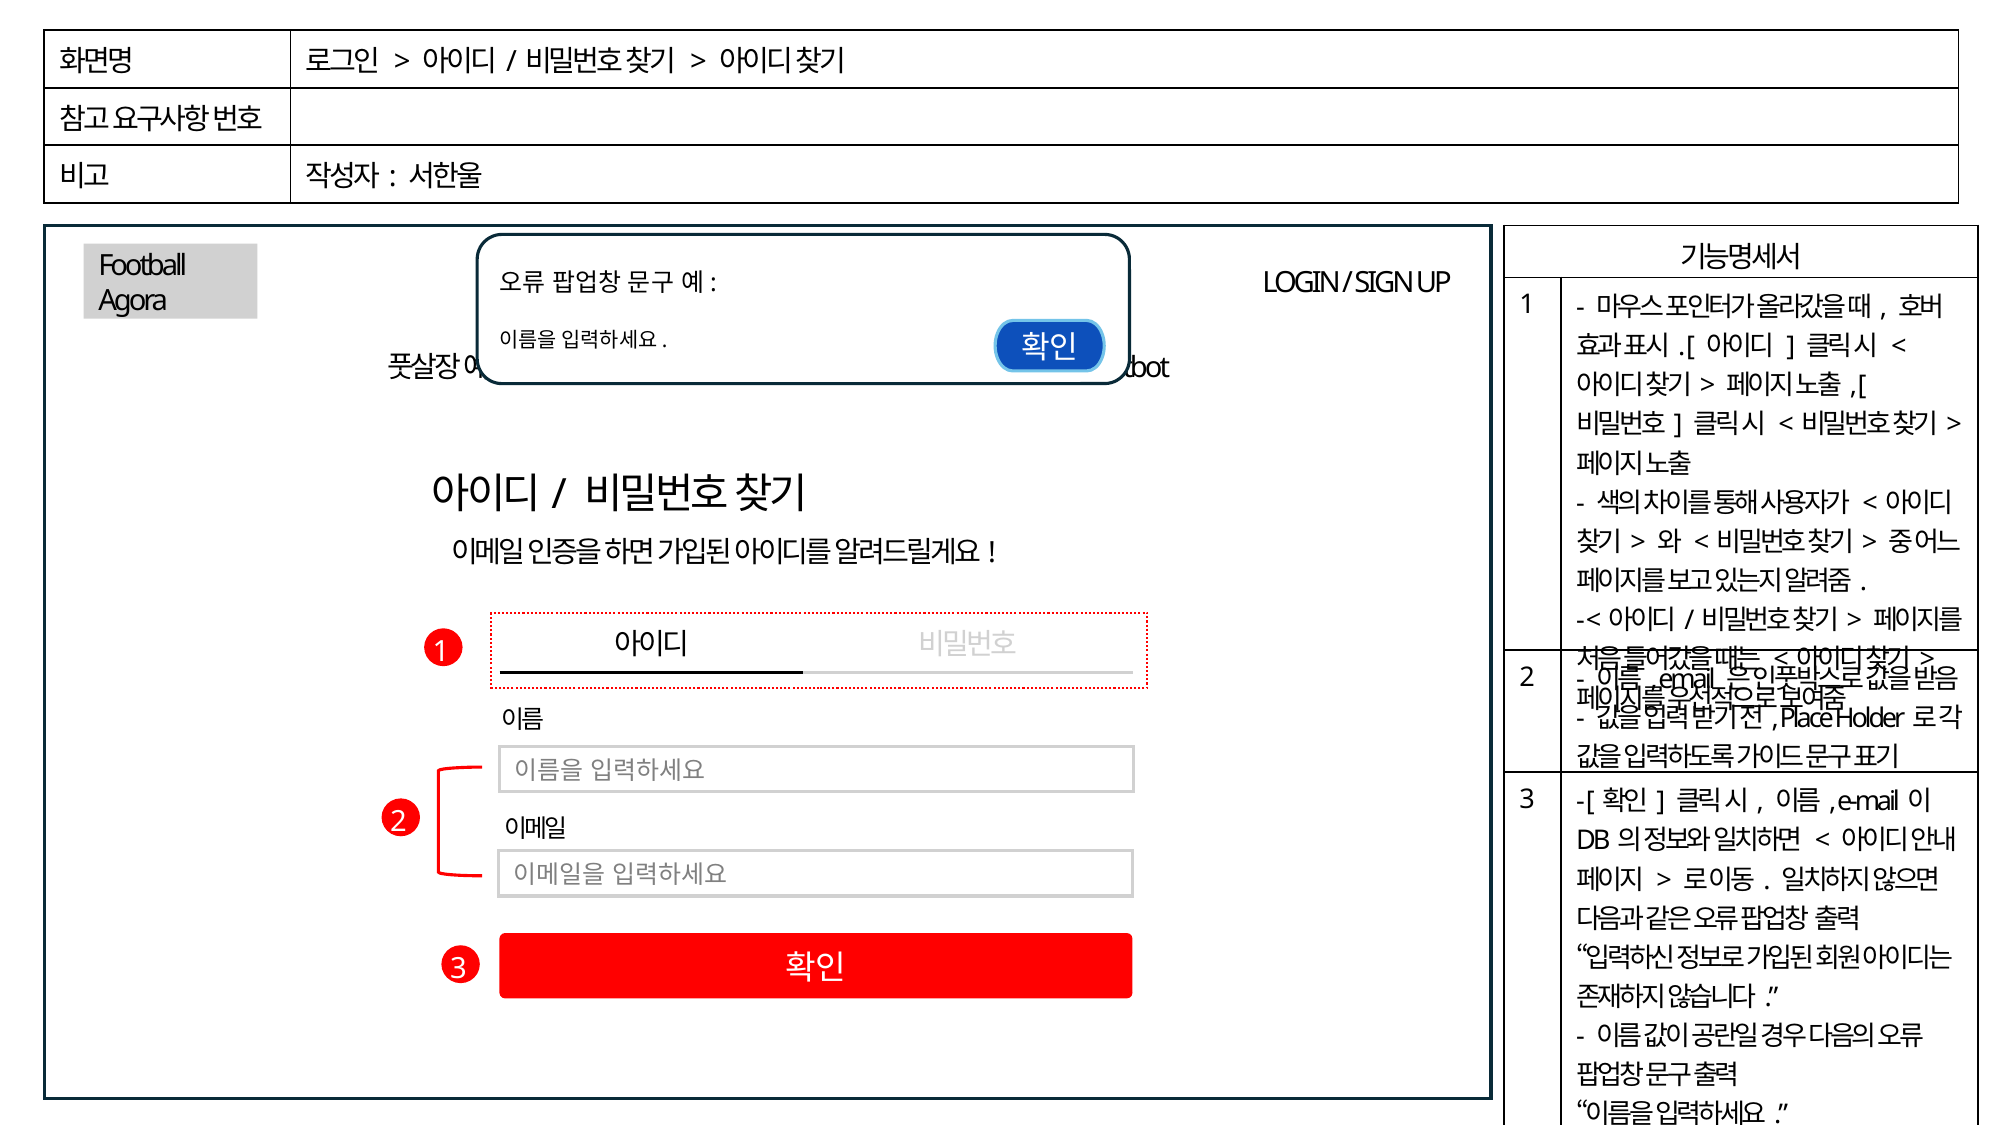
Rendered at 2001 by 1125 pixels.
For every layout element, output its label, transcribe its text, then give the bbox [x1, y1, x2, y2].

text_box [490, 611, 1149, 689]
table_cell - [확인] 클릭 시, 이름, e-mail이 DB의 정보와 일치하면 < 아이디 안내 페이지 > 로 이동. 일치하지 않으면 다음과 같은 오류 팝업창 출력 “입력하신 정보로 가입된 회원 아이디는 존재하지 않습니다.” - 이름 값이 공란일 경우 다음의 오류 팝업창 문구 출력 “이름을 입력하세요.” - email 값이 공란일 경우 오류 팝업창 문구 “이메일을 입력하세요.” [1562, 773, 1977, 1125]
table_cell 2 [1505, 651, 1560, 771]
table_cell 작성자: 서한울 [291, 146, 1958, 202]
text_box 아이디/ 비밀번호 찾기 [417, 459, 823, 525]
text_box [418, 624, 464, 677]
table_cell - 이름, email 은 인풋박스로 값을 받음 - 값을 입력 받기 전, Place Holder로 각 값을 입력하도록 가이드 문구 표기 [1562, 651, 1977, 771]
text_box 이메일 인증을 하면 가입된 아이디를 알려드릴게요! [436, 525, 1073, 576]
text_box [476, 233, 1130, 385]
text_box Chatbot [1064, 340, 1185, 391]
table_cell [291, 89, 1958, 144]
table_header 로그인 > 아이디/비밀번호 찾기 > 아이디 찾기 [291, 31, 1958, 87]
table_cell 비고 [45, 146, 290, 202]
table_header 기능명세서 [1505, 226, 1977, 277]
text_box 풋살장 예약 [372, 340, 530, 391]
text_box FA TEAM [735, 386, 866, 391]
table_cell 참고 요구사항 번호 [45, 89, 290, 144]
text_box 확인 [497, 931, 1135, 1001]
text_box 이름 [486, 696, 593, 741]
text_box [436, 765, 483, 878]
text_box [376, 794, 421, 847]
table_header 화면명 [45, 31, 290, 87]
text_box LOGIN / SIGN UP [1247, 255, 1467, 306]
table_cell - 마우스 포인터가 올라갔을 때, 호버 효과 표시. [ 아이디 ] 클릭 시 <아이디 찾기> 페이지 노출, [비밀번호] 클릭 시 <비밀번호 찾기> 페이지 노출 - 색의 차이를 통해 사용자가 <아이디 찾기> 와 <비밀번호 찾기> 중 어느 페이지를 보고 있는지 알려줌. - <아이디/비밀번호 찾기> 페이지를 처음 들어갔을 때는 <아이디 찾기> 페이지를 우선적으로 보여줌 [1562, 278, 1977, 649]
table_cell 1 [1505, 278, 1560, 649]
text_box [43, 224, 1493, 1100]
text_box 이메일을 입력하세요 [497, 849, 1134, 898]
table_cell 3 [1505, 773, 1560, 1125]
text_box 이메일 [489, 805, 597, 851]
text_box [435, 941, 481, 994]
text_box Football Agora [82, 242, 259, 320]
text_box 이름을 입력하세요 [498, 745, 1135, 793]
